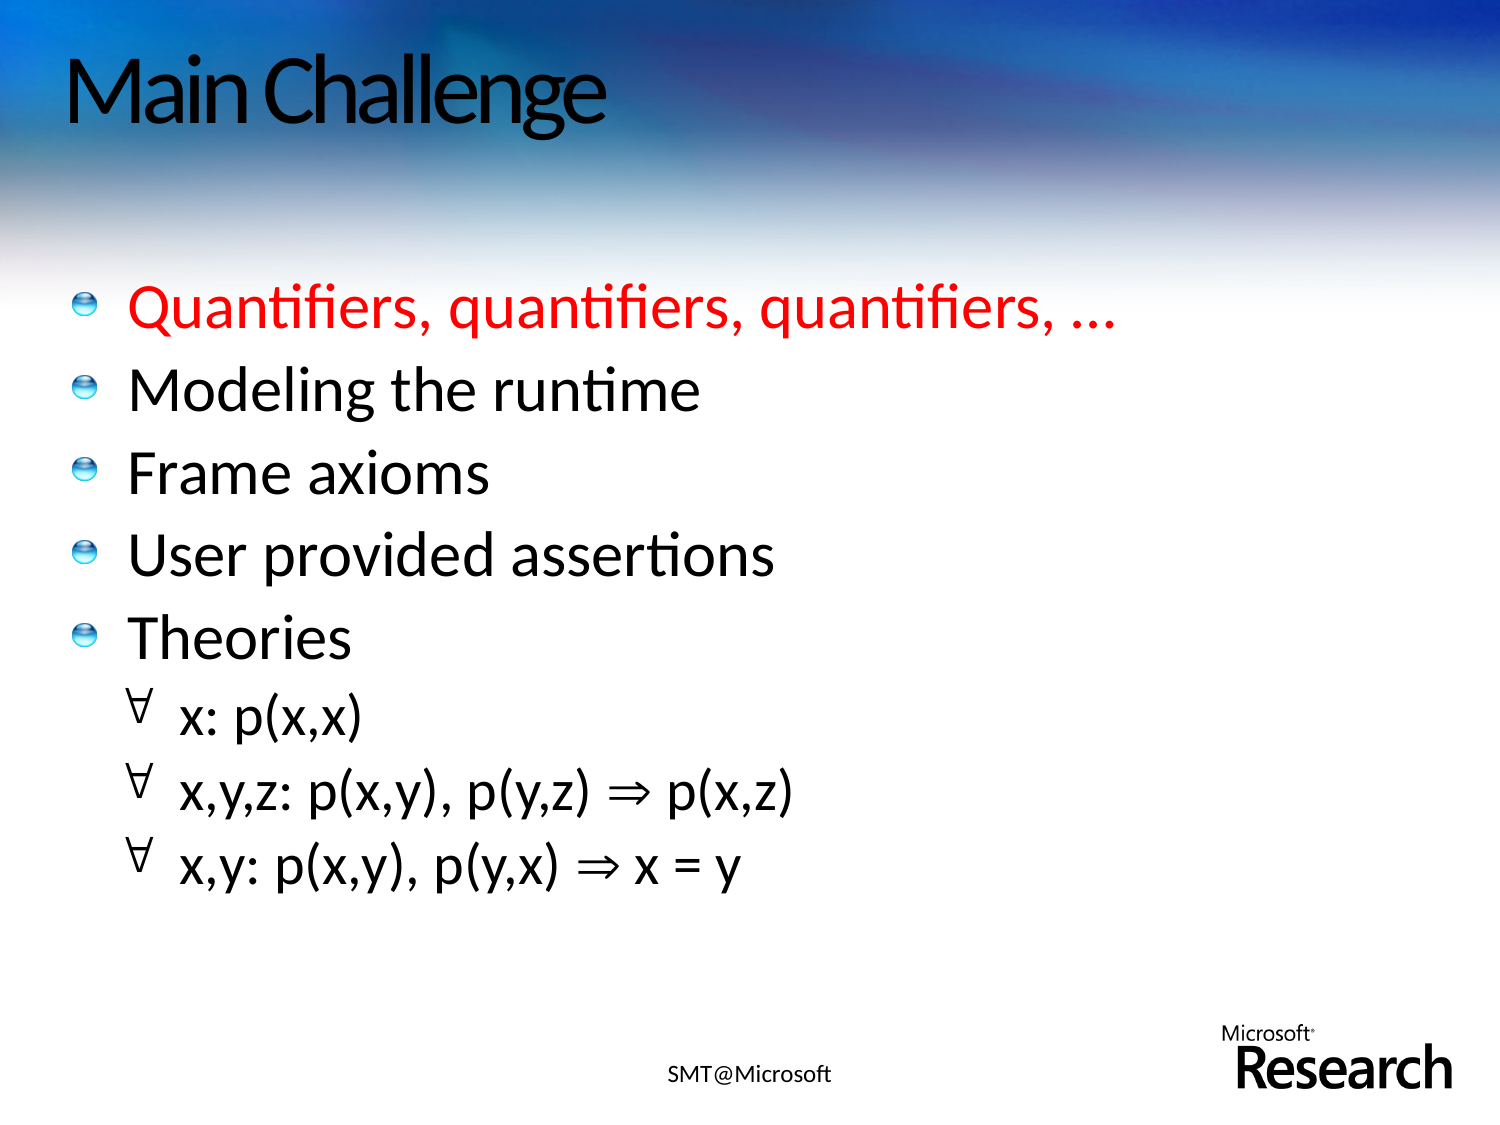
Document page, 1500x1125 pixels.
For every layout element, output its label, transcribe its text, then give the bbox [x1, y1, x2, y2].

picture [0, 0, 1500, 1125]
footer SMT@Microsoft [512, 1042, 988, 1103]
title Main Challenge [62, 37, 1438, 161]
list Quantifiers, quantifiers, quantifiers, … Modeling the runtime Frame axioms User provided assertions Theories x: p(x,x) x,y,z: p(x,y), p(y,z)  p(x,z) x,y: p(x,y), p(y,x)  x = y [63, 273, 1439, 1077]
